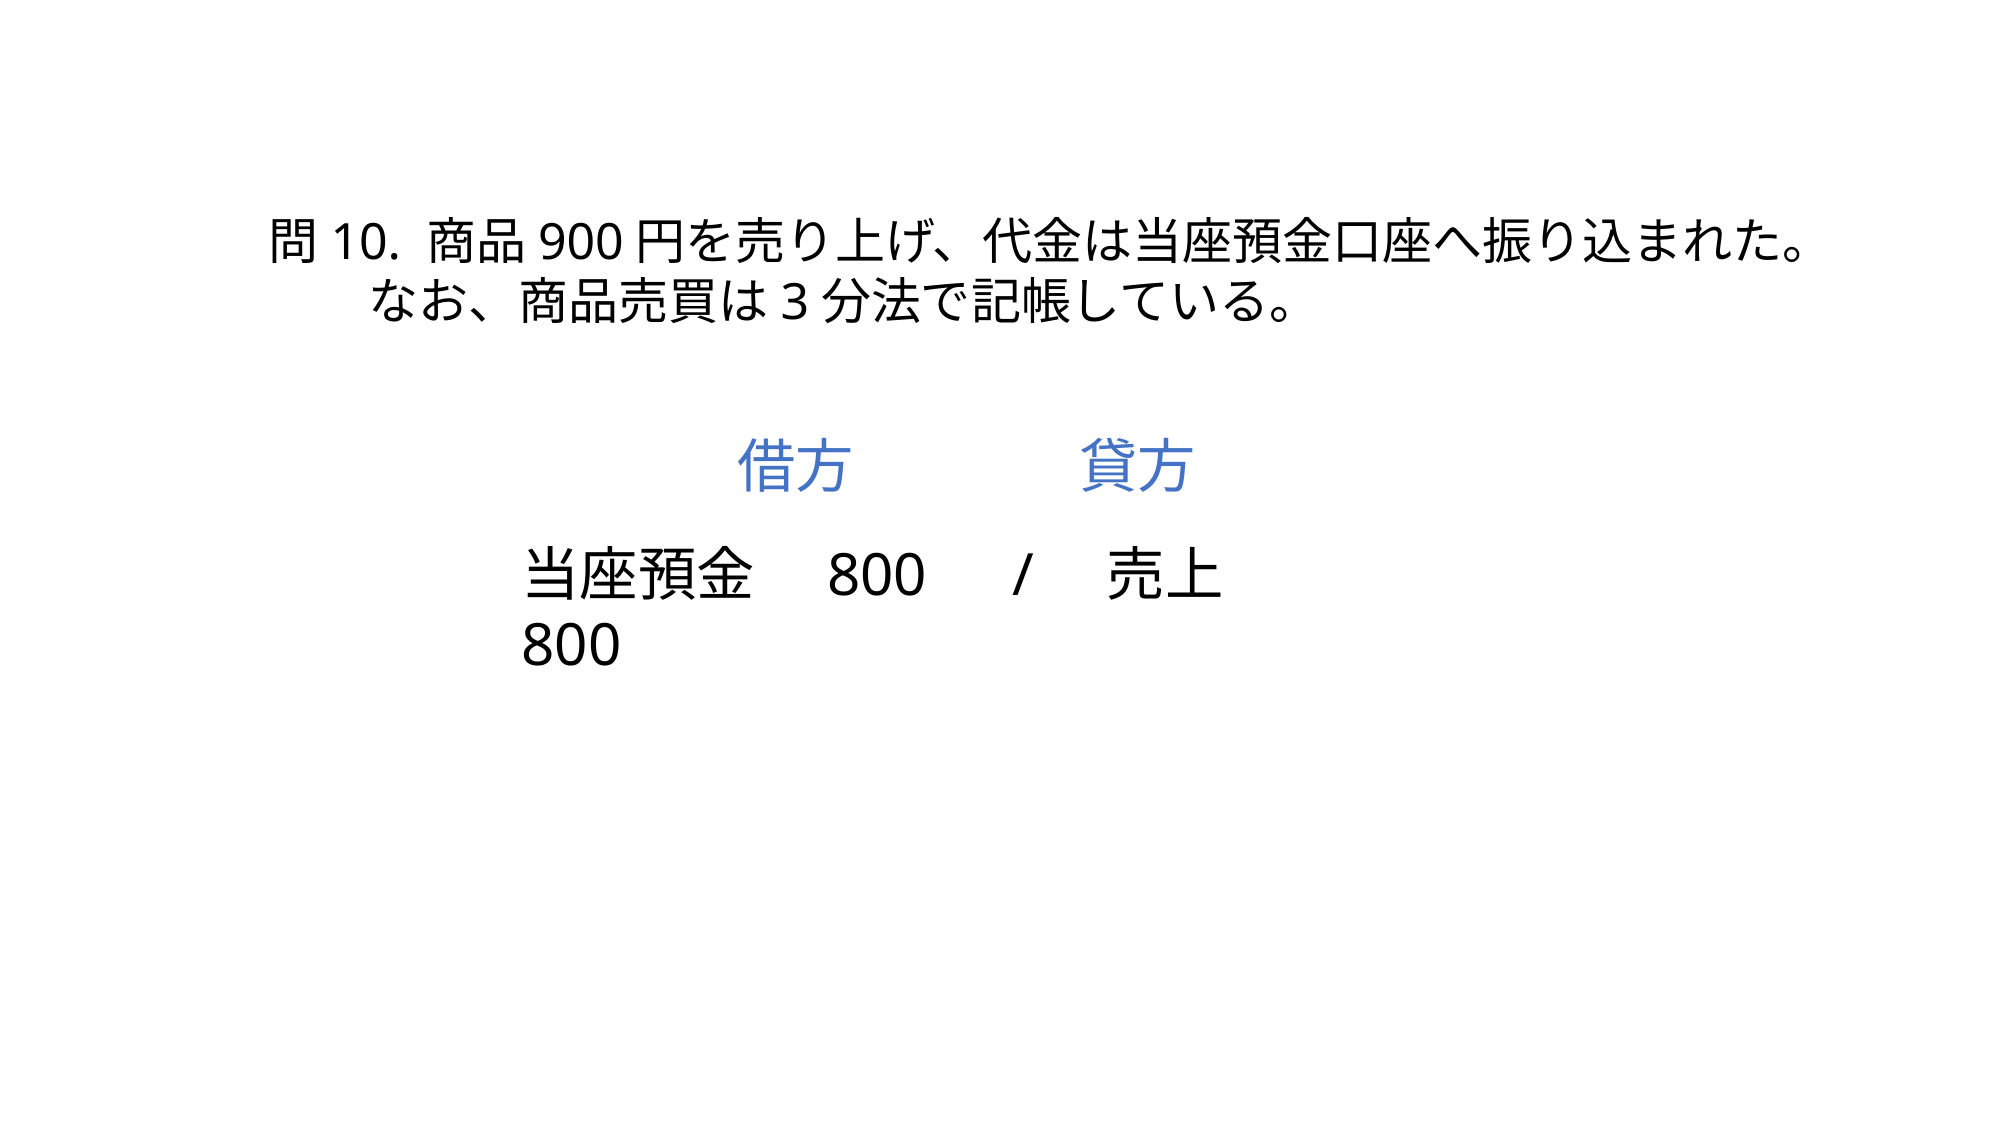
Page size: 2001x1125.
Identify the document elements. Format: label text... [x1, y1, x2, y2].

text_box 貸方 [1064, 422, 1239, 507]
text_box 問10. 商品900円を売り上げ、代金は当座預金口座へ振り込まれた。 なお、商品売買は3分法で記帳している。 [253, 202, 1840, 338]
text_box 当座預金 800 / 売上 800 [506, 529, 1416, 685]
text_box 借方 [722, 422, 897, 507]
